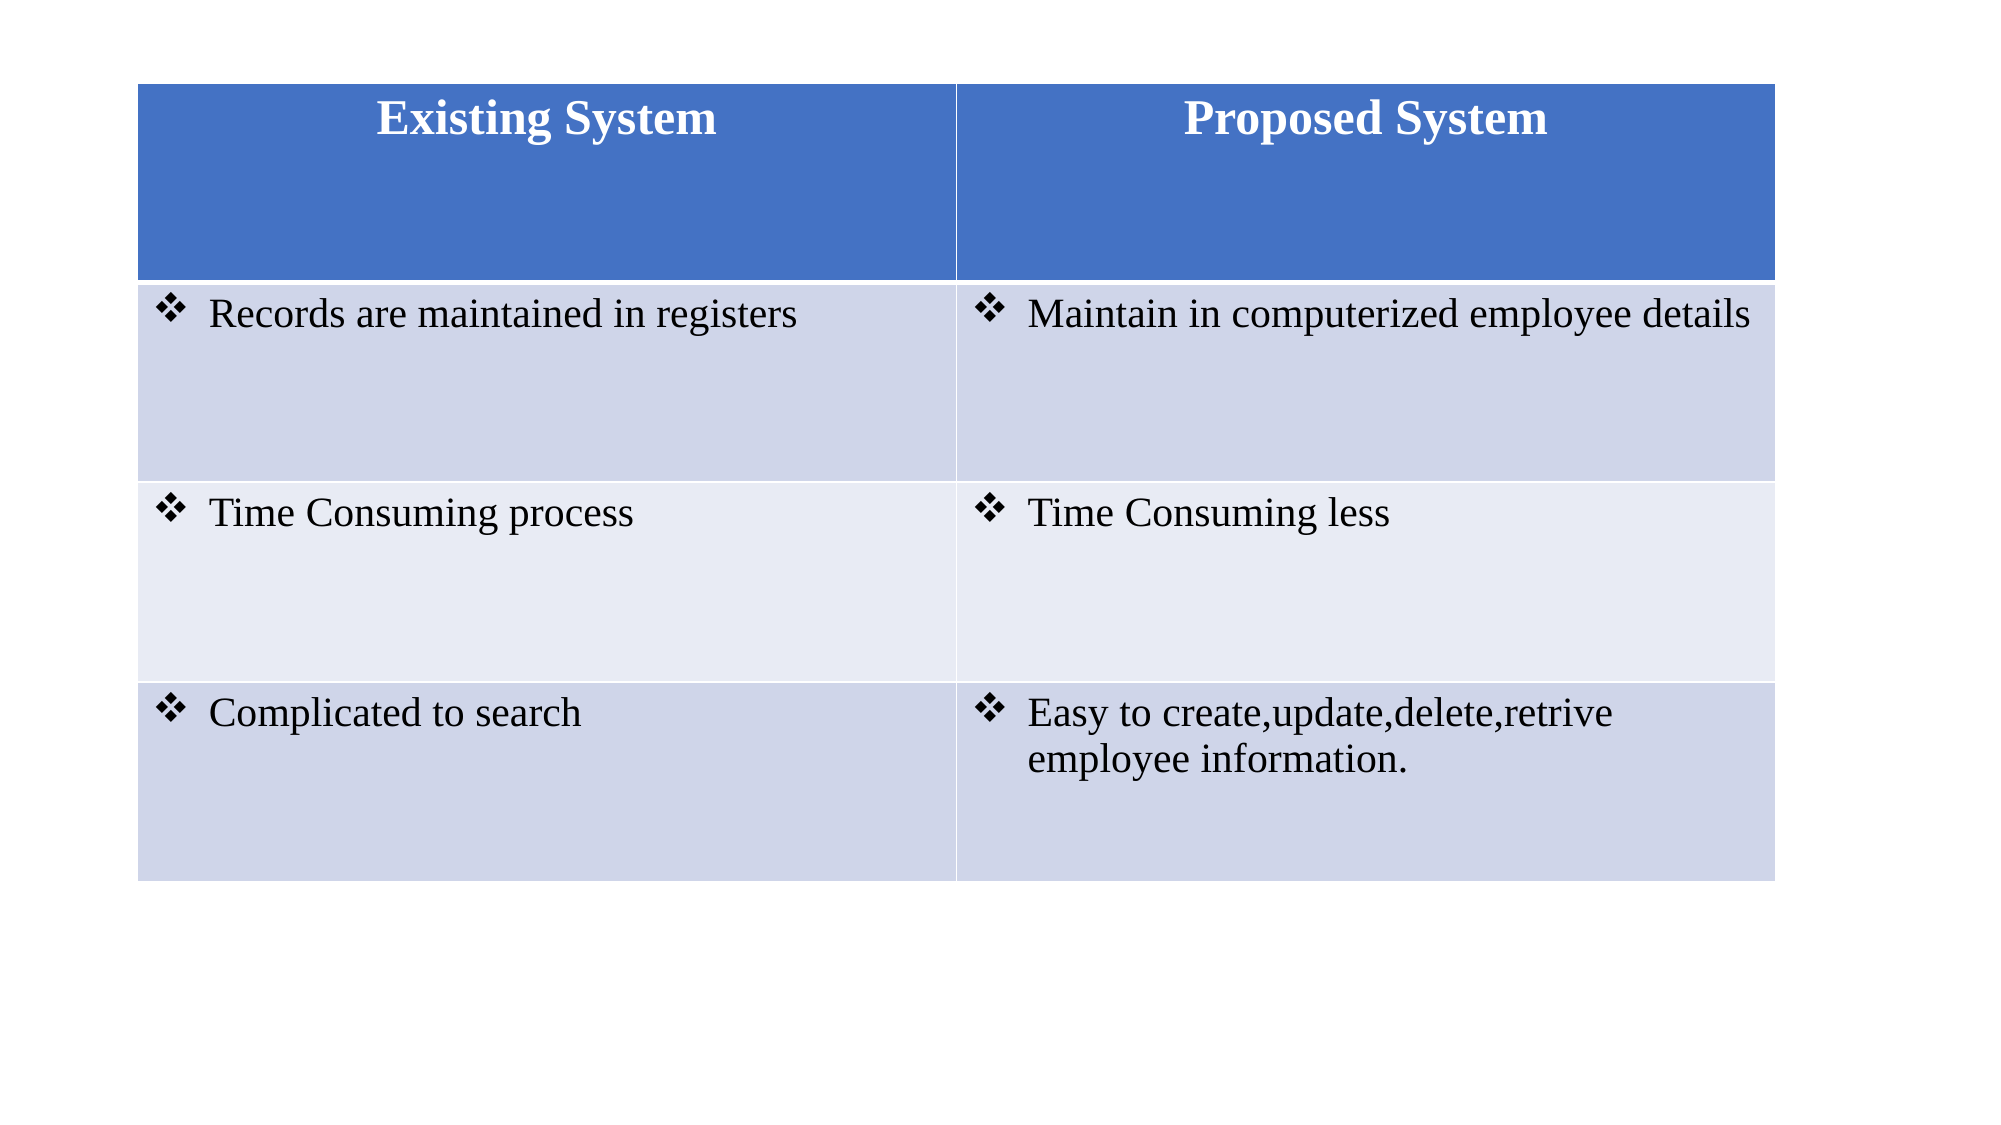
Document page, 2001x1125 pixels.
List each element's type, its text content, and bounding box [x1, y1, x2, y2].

table_cell Time Consuming less [957, 483, 1775, 681]
table_header Existing System [138, 84, 956, 280]
table_cell Complicated to search [138, 683, 956, 881]
table_cell Time Consuming process [138, 483, 956, 681]
table_cell Easy to create,update,delete,retrive employee information. [957, 683, 1775, 881]
table_header Proposed System [957, 84, 1775, 280]
table_cell Records are maintained in registers [138, 285, 956, 481]
table_cell Maintain in computerized employee details [957, 285, 1775, 481]
